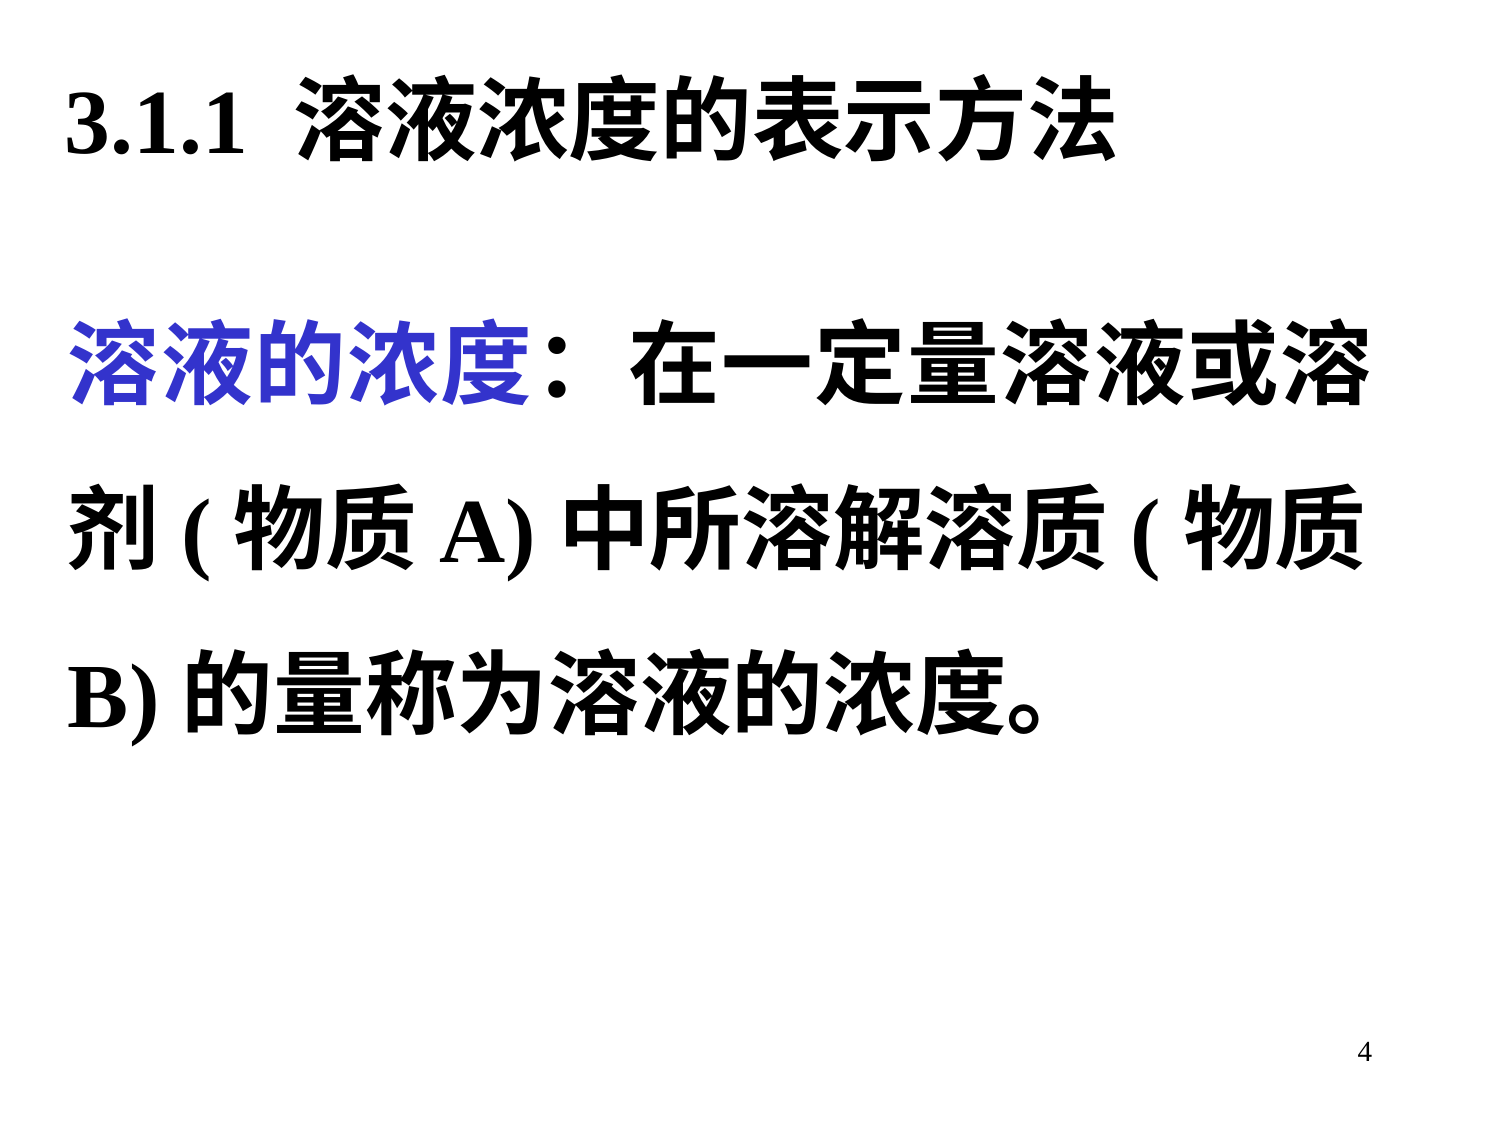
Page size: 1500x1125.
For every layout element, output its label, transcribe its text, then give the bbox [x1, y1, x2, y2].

slide_number 4 [1074, 1025, 1388, 1100]
text_box 3.1.1 溶液浓度的表示方法 [49, 54, 1199, 180]
text_box 溶液的浓度：在一定量溶液或溶剂(物质A)中所溶解溶质(物质B)的量称为溶液的浓度。 [53, 243, 1388, 754]
